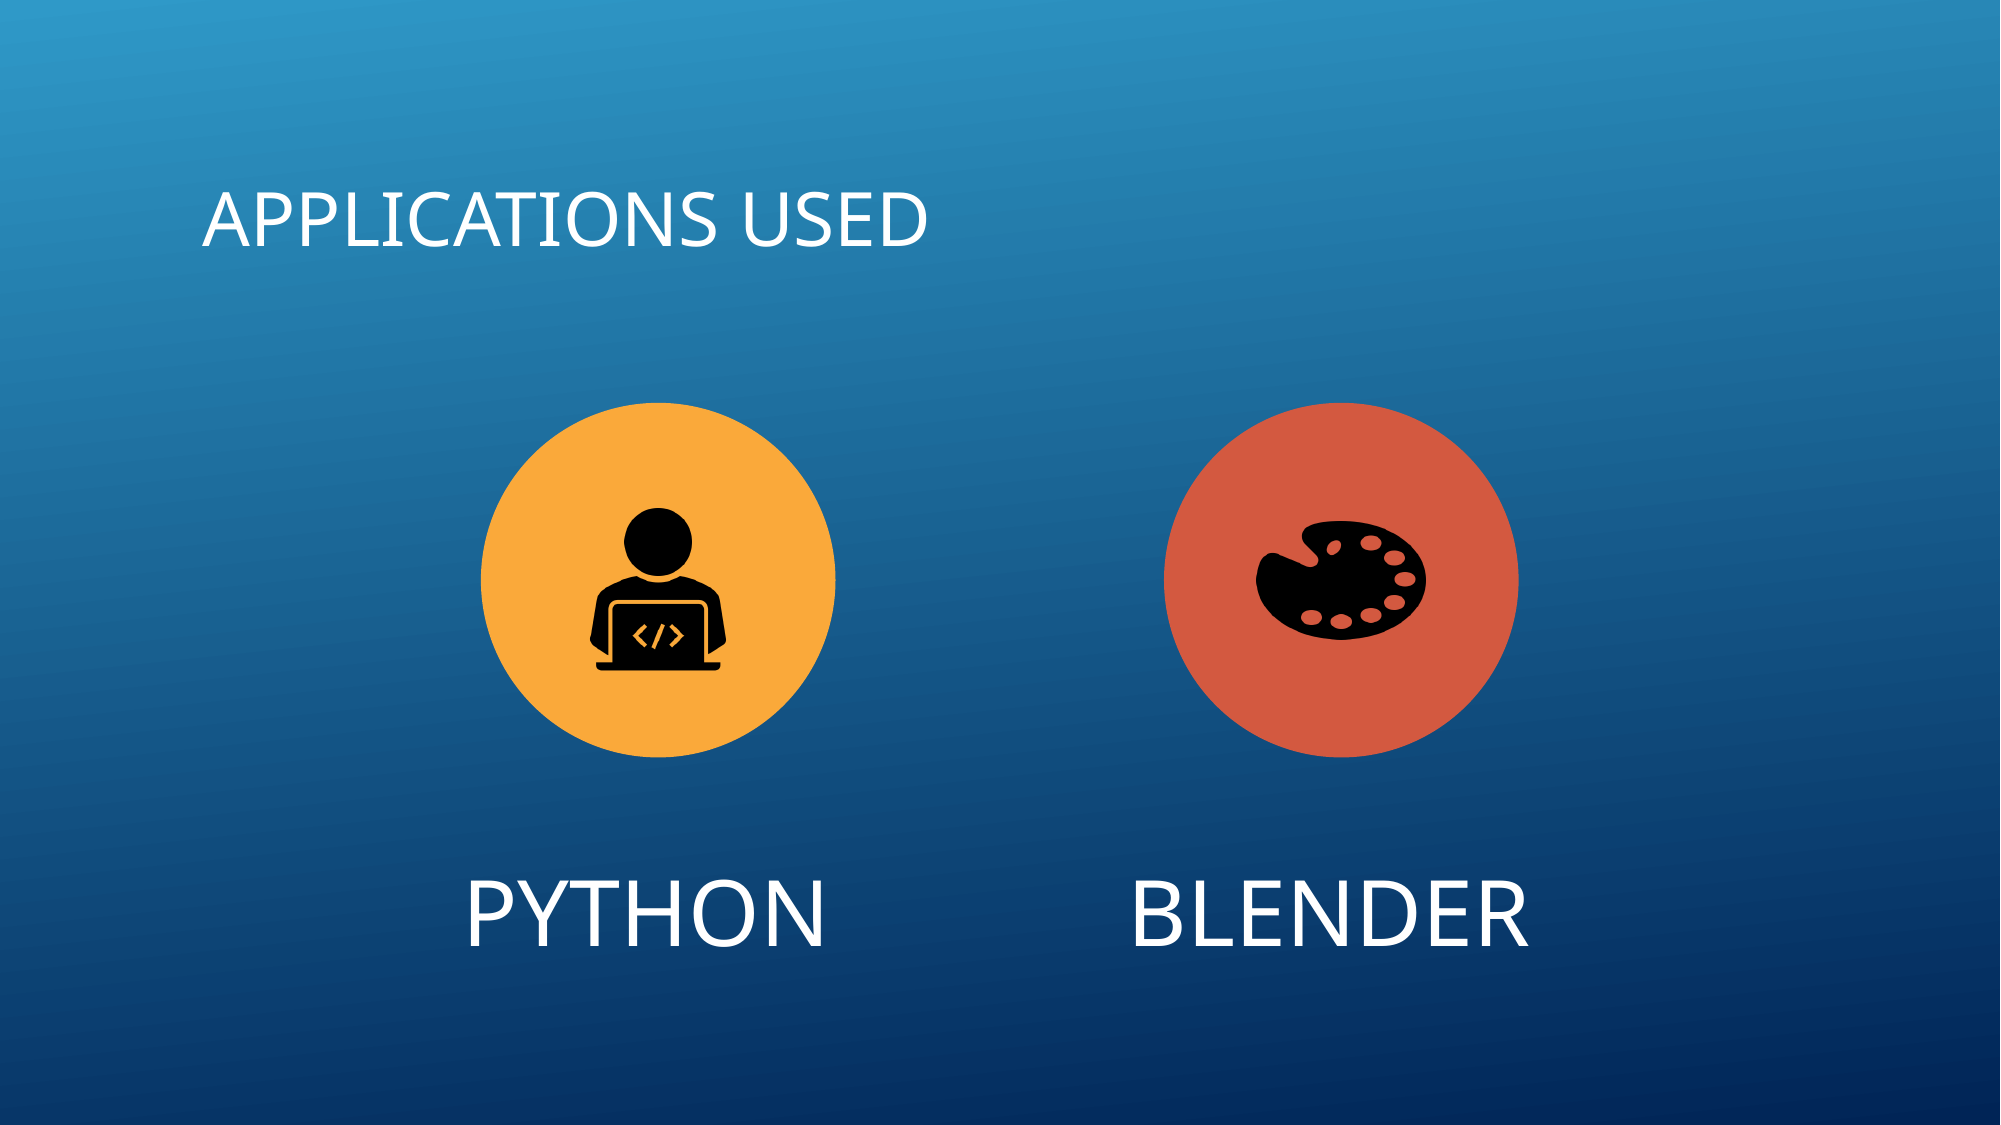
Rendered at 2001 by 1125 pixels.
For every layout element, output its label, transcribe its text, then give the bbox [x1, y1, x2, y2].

title Applications used [187, 101, 1813, 344]
text_box [0, 0, 2000, 1125]
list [186, 400, 1813, 989]
